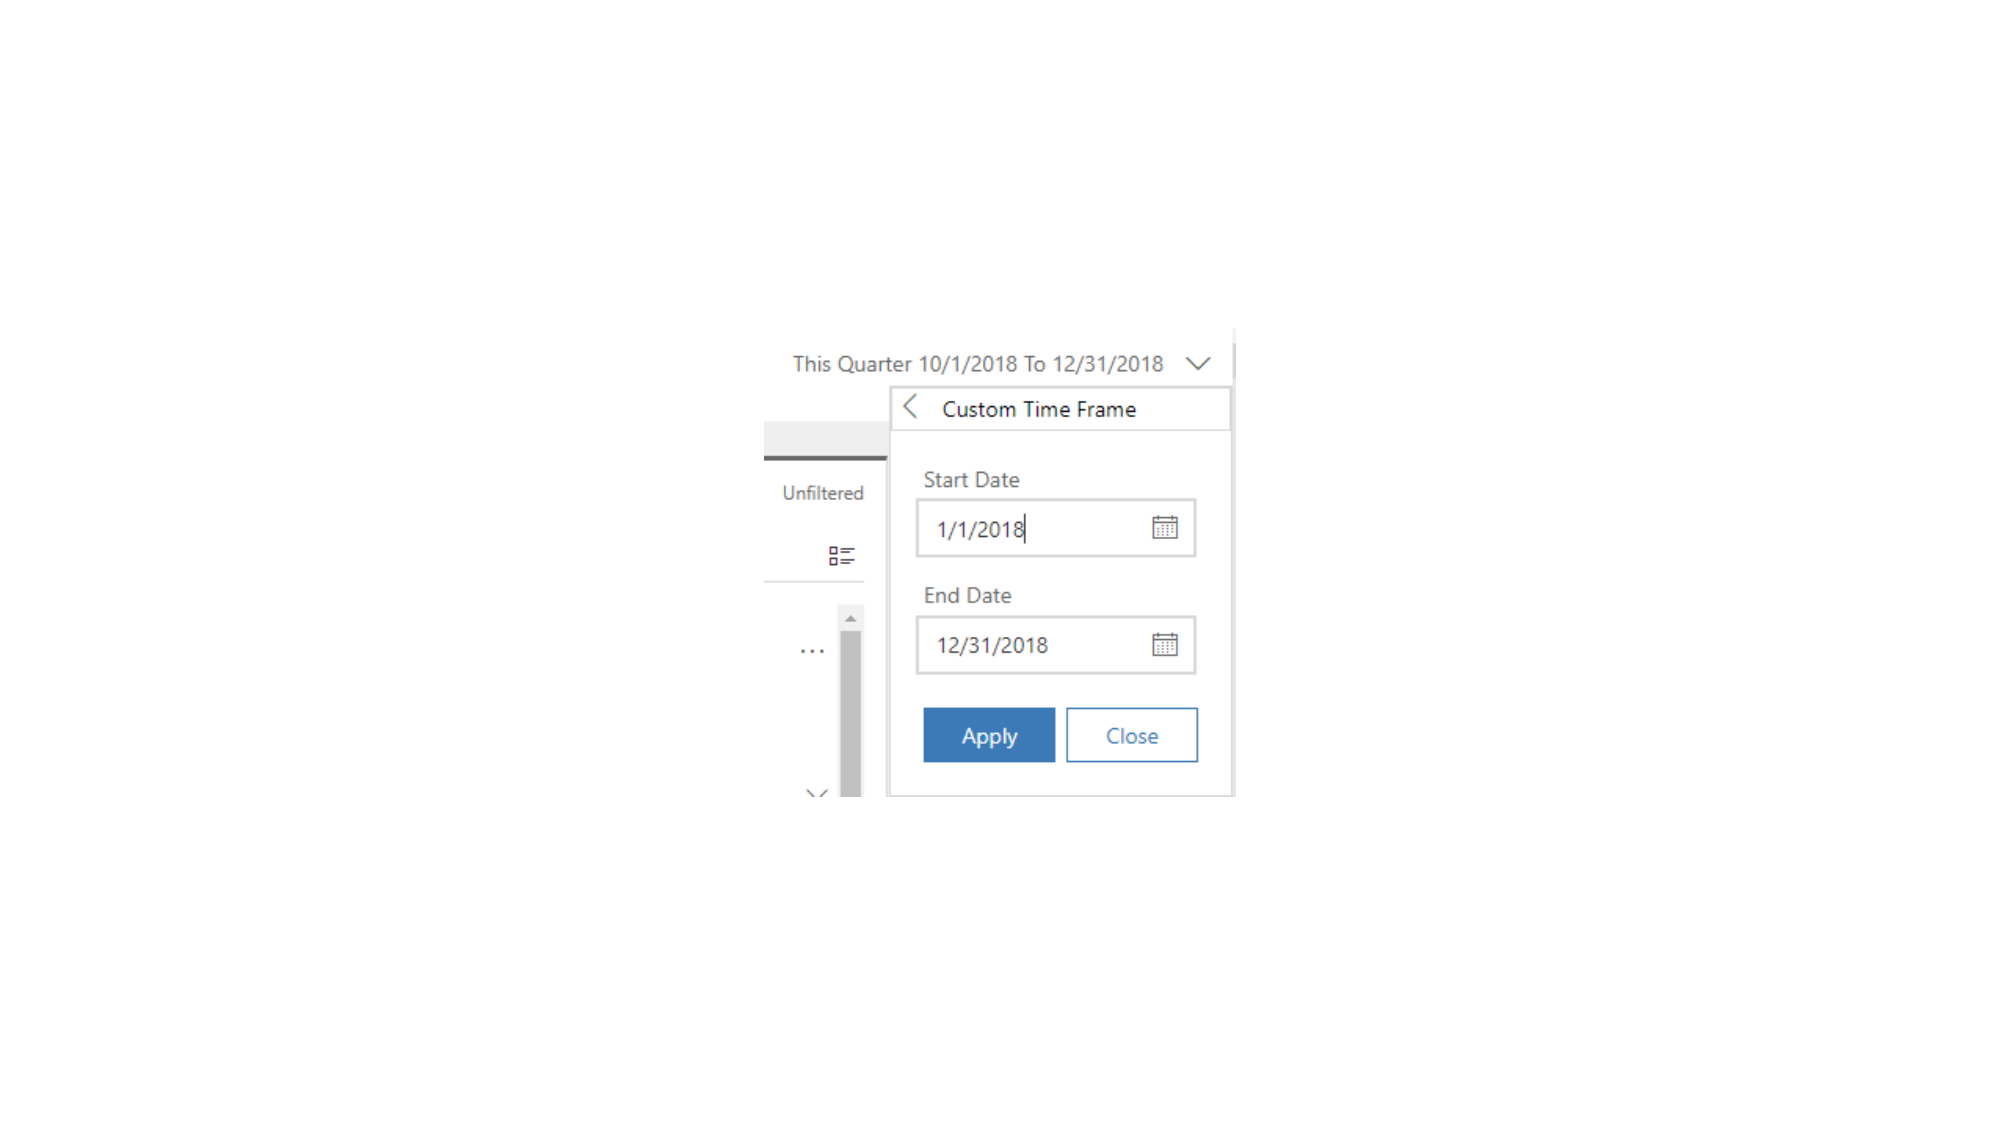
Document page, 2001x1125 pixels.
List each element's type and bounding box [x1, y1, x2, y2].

picture [764, 328, 1236, 797]
